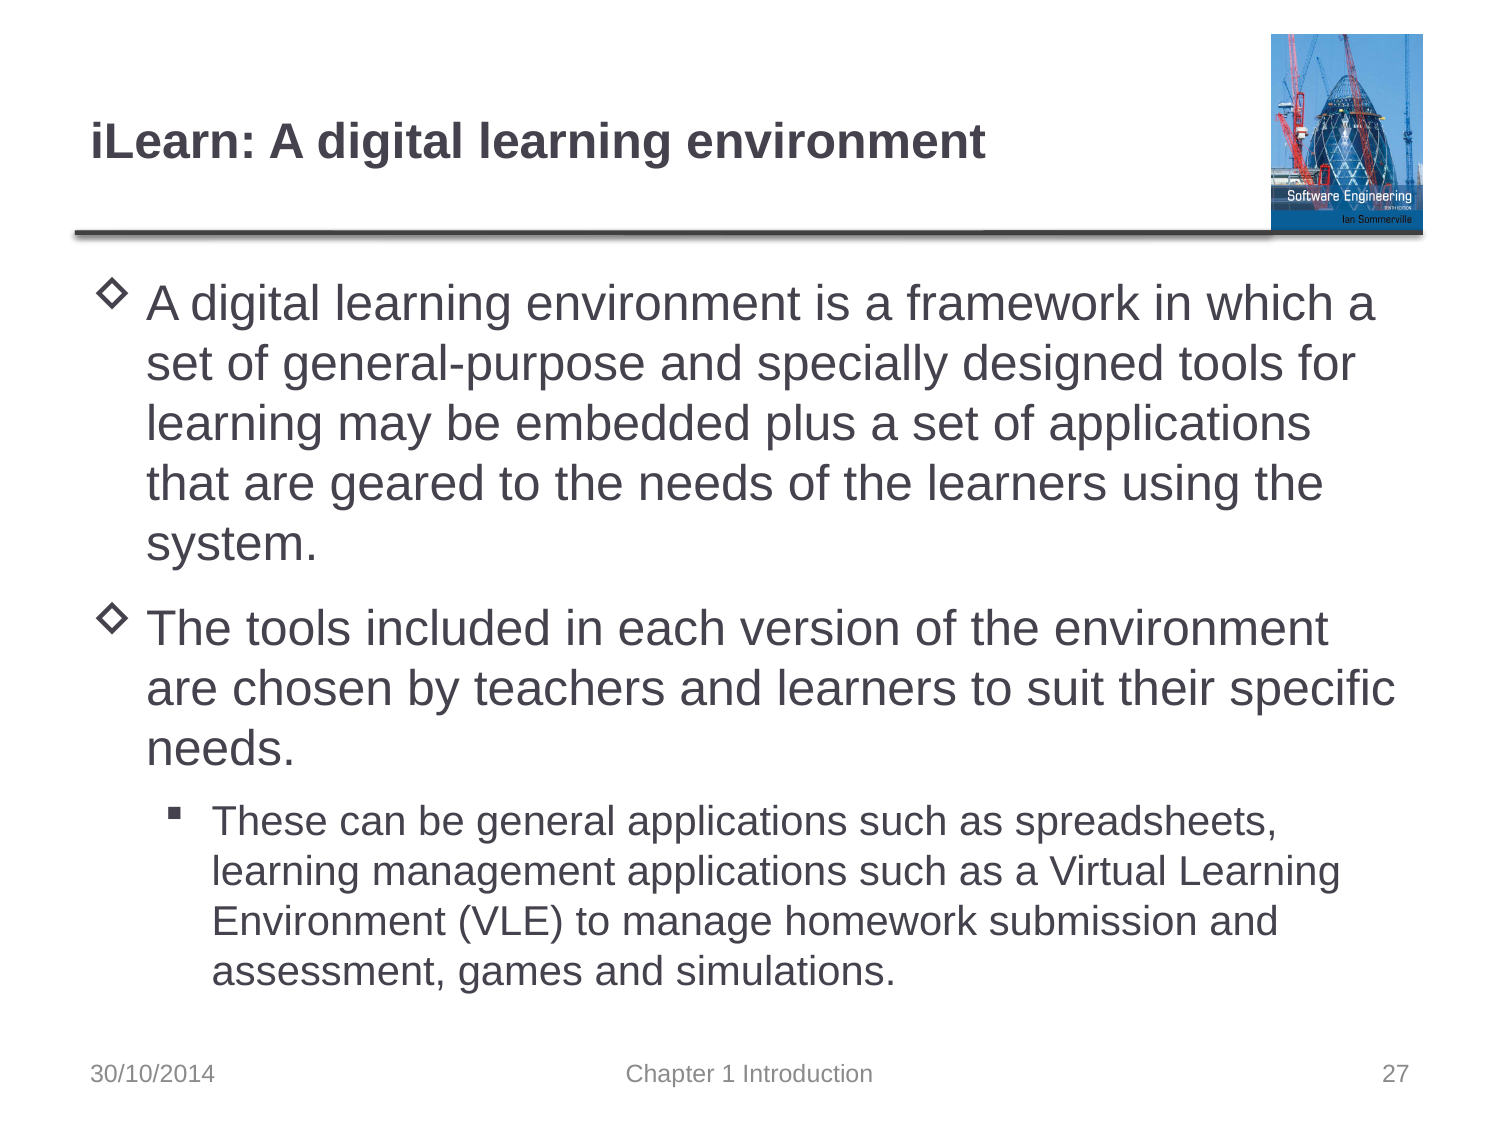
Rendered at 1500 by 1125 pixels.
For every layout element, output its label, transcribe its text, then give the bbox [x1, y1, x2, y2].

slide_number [75, 1042, 425, 1103]
list A digital learning environment is a framework in which a set of general-purpose and specially designed tools for learning may be embedded plus a set of applications that are geared to the needs of the learners using the system. The tools included in each version of the environment are chosen by teachers and learners to suit their specific needs. These can be general applications such as spreadsheets, learning management applications such as a Virtual Learning Environment (VLE) to manage homework submission and assessment, games and simulations. [75, 262, 1425, 1005]
footer Chapter 1 Introduction [512, 1042, 988, 1103]
title iLearn: A digital learning environment [74, 44, 1272, 233]
picture [1271, 34, 1423, 230]
slide_number 27 [1074, 1042, 1425, 1103]
